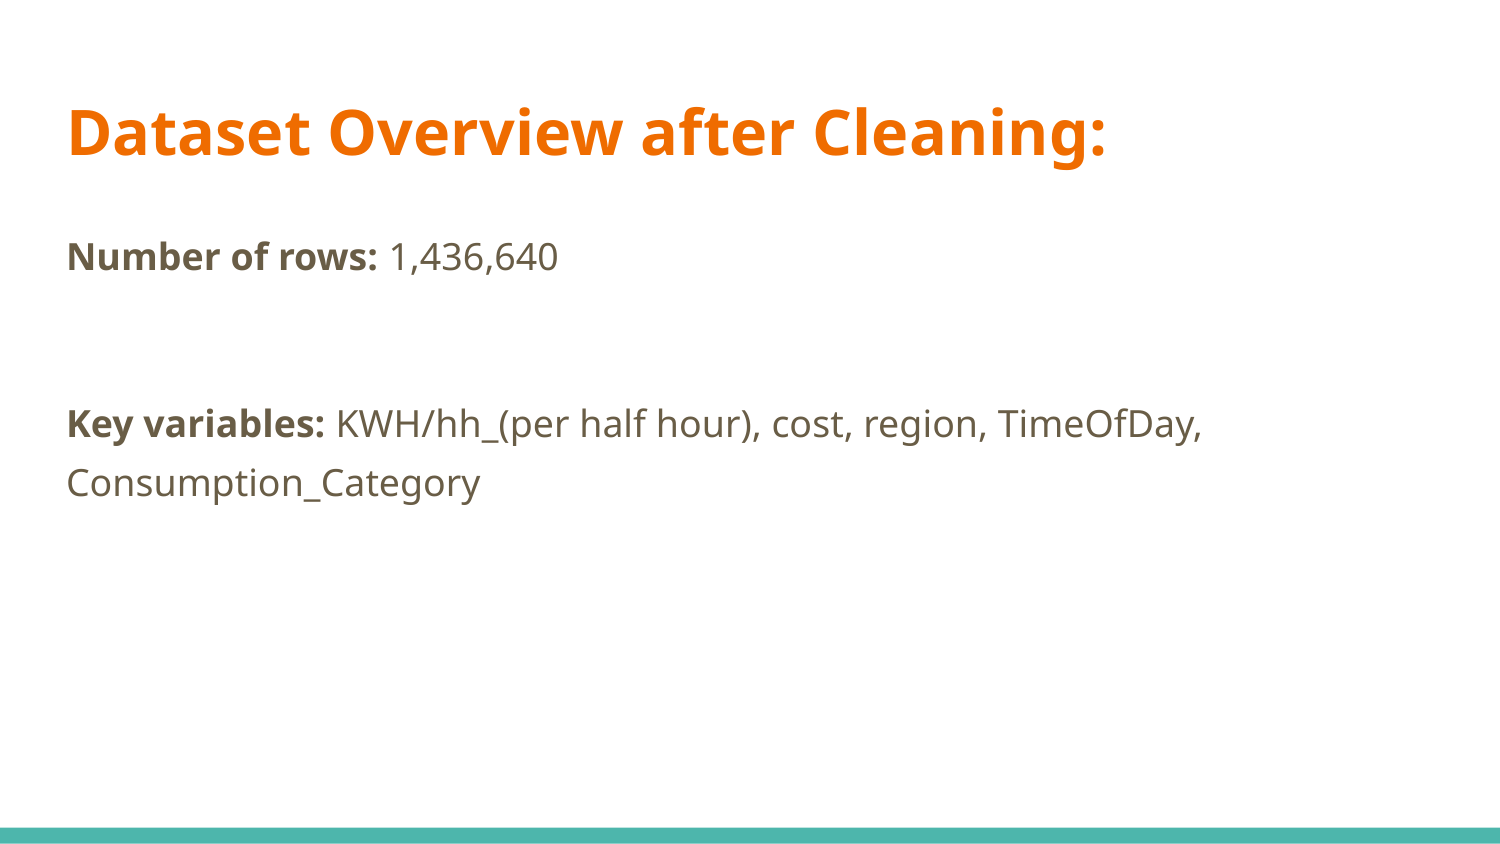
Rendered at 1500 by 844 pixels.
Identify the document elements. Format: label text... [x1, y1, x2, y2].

title Dataset Overview after Cleaning: [51, 72, 1449, 189]
list Number of rows: 1,436,640 Key variables: KWH/hh_(per half hour), cost, region, TimeOfDay, Consumption_Category [51, 207, 1449, 750]
